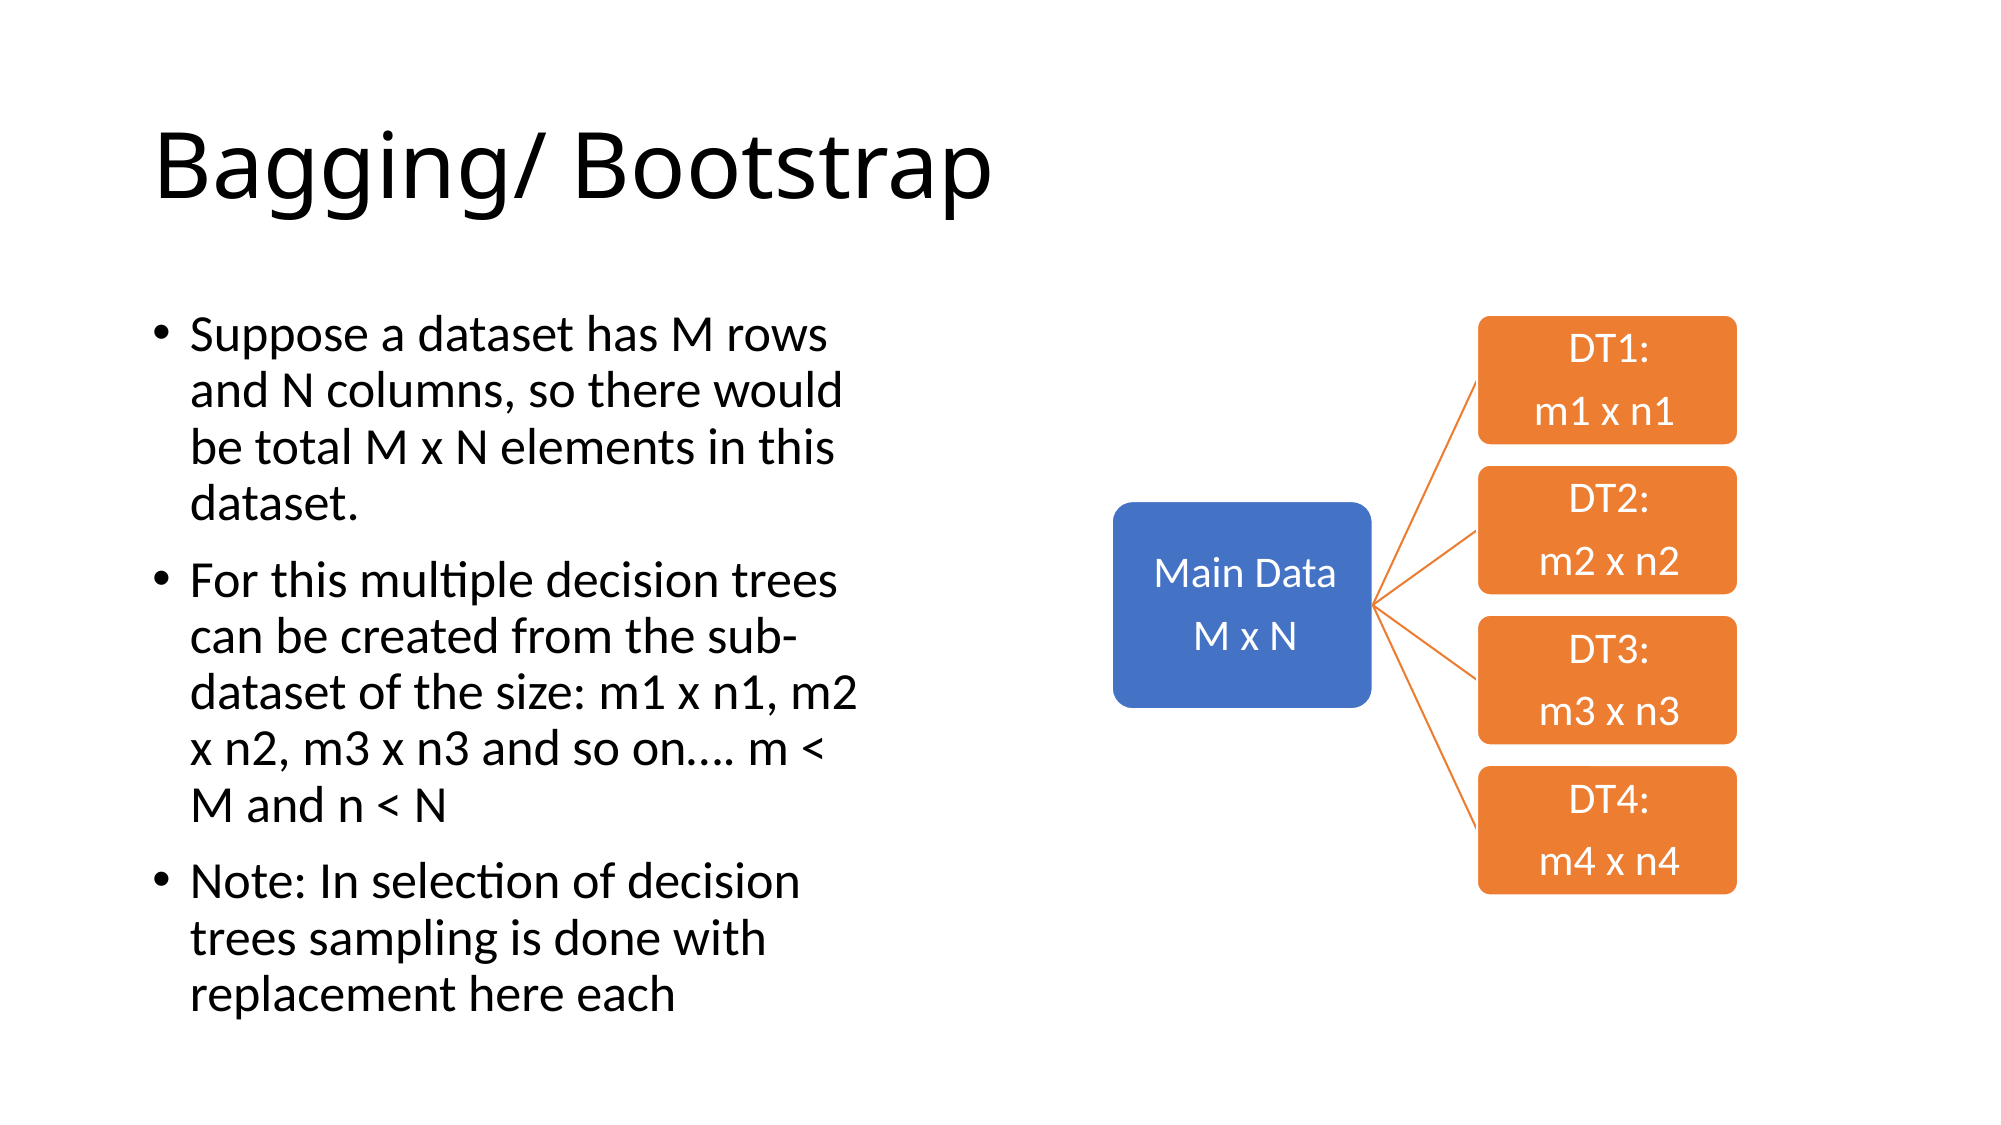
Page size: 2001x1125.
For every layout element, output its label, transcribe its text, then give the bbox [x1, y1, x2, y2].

title Bagging/ Bootstrap [137, 59, 1863, 278]
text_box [928, 314, 1921, 896]
list Suppose a dataset has M rows and N columns, so there would be total M x N elements in this dataset. For this multiple decision trees can be created from the sub-dataset of the size: m1 x n1, m2 x n2, m3 x n3 and so on…. m < M and n < N Note: In selection of decision trees sampling is done with replacement here each [137, 299, 895, 1043]
